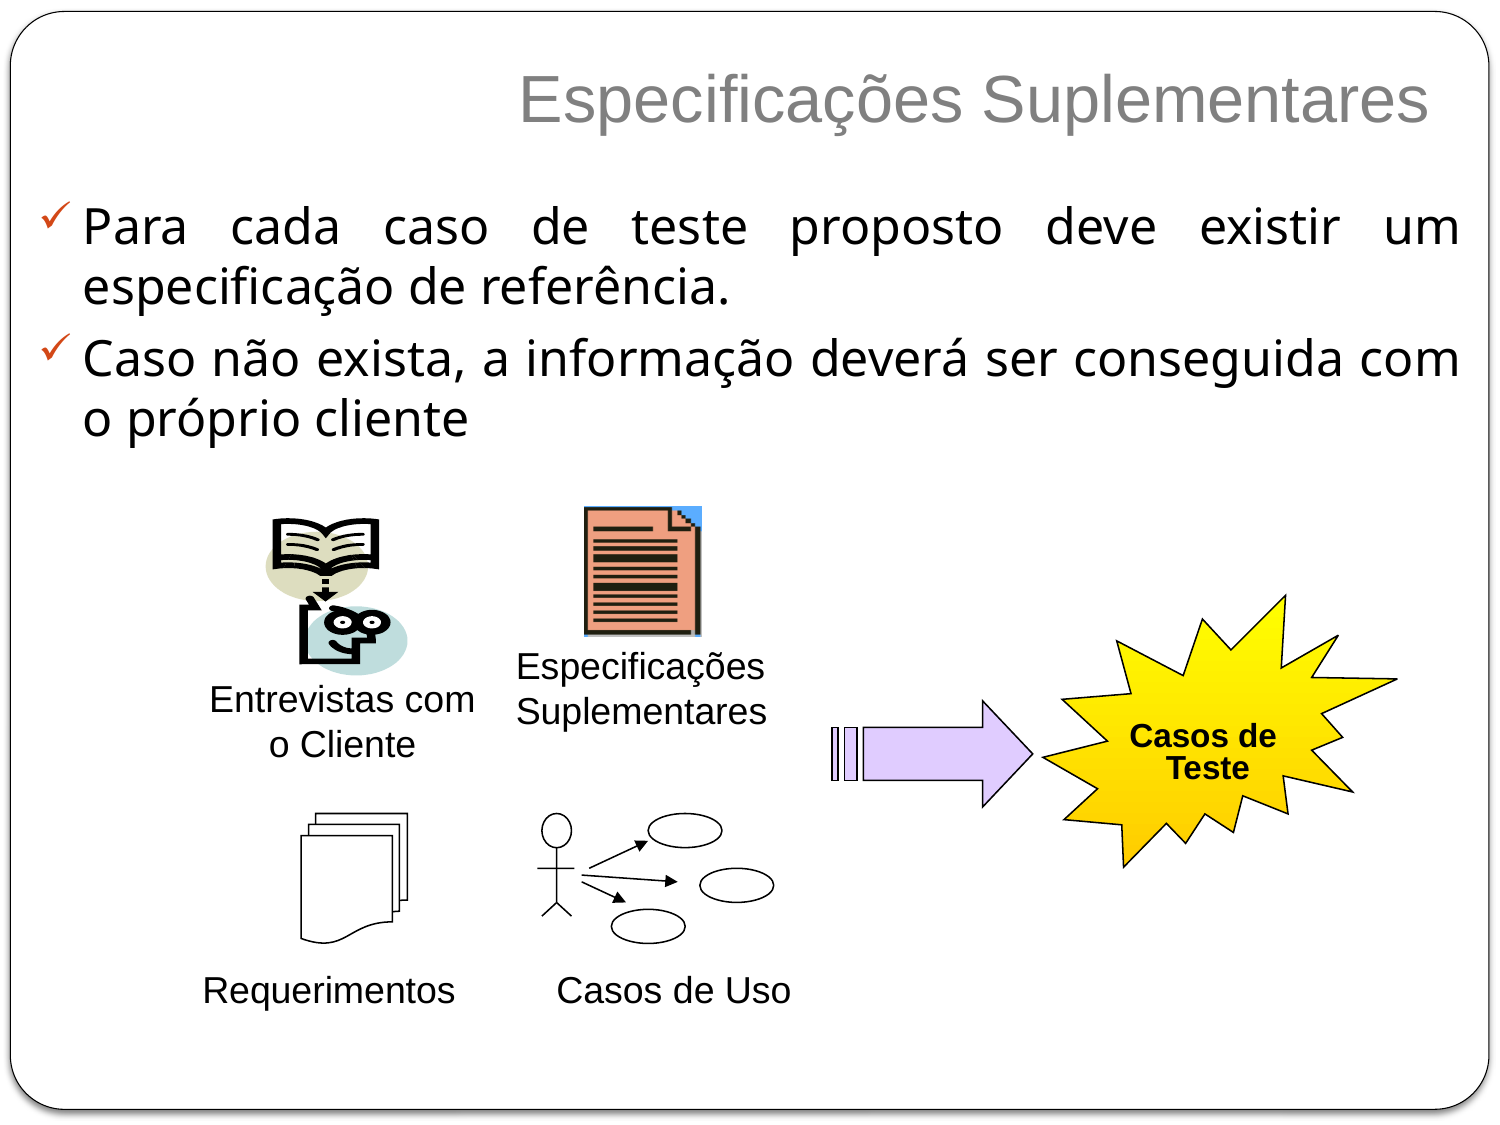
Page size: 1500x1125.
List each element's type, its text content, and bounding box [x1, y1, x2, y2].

text_box Requerimentos [187, 958, 479, 1019]
text_box [301, 813, 408, 944]
text_box Casos de Uso [503, 958, 844, 1019]
text_box [831, 737, 839, 781]
text_box [1042, 742, 1289, 868]
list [265, 517, 408, 676]
text_box Casos de Teste [1101, 714, 1315, 794]
text_box [1062, 595, 1398, 749]
text_box [844, 727, 858, 781]
text_box Especificações Suplementares [501, 653, 844, 737]
text_box Entrevistas com o Cliente [171, 686, 514, 770]
text_box [863, 700, 1033, 808]
text_box Para cada caso de teste proposto deve existir um especificação de referência. Caso não exista, a informação deverá ser conseguida com o próprio cliente [23, 187, 1477, 457]
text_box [537, 813, 774, 944]
text_box [1315, 753, 1353, 792]
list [584, 505, 702, 637]
title Especificações Suplementares [503, 34, 1500, 152]
